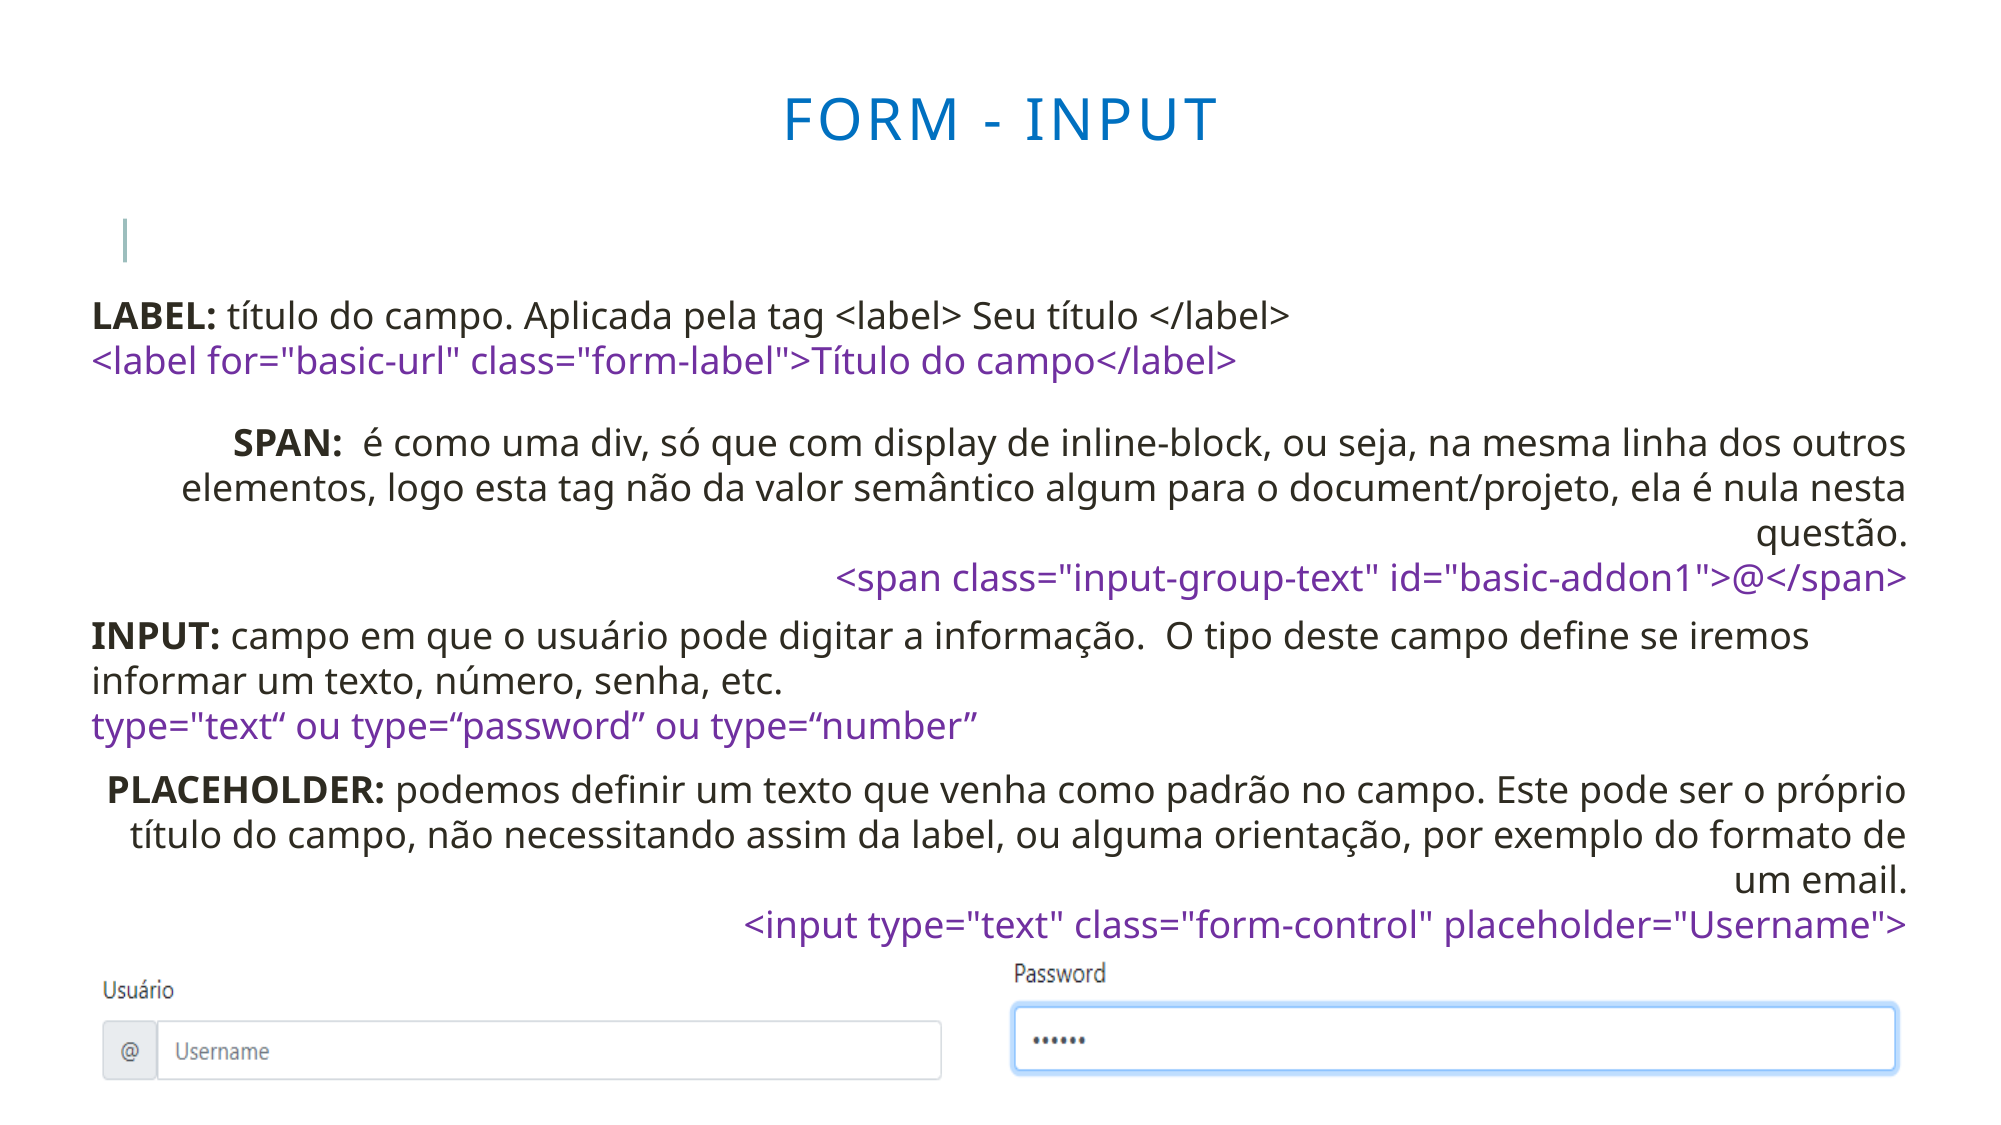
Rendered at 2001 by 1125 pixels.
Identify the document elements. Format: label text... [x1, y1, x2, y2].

text_box SPAN: é como uma div, só que com display de inline-block, ou seja, na mesma linha dos outros elementos, logo esta tag não da valor semântico algum para o document/projeto, ela é nula nesta questão. <span class="input-group-text" id="basic-addon1">@</span> [75, 432, 1924, 585]
text_box Form - input [75, 22, 1924, 220]
text_box INPUT: campo em que o usuário pode digitar a informação. O tipo deste campo define se iremos informar um texto, número, senha, etc. type="text“ ou type=“password” ou type=“number” [75, 604, 1924, 756]
picture [978, 949, 1924, 1099]
text_box PLACEHOLDER: podemos definir um texto que venha como padrão no campo. Este pode ser o próprio título do campo, não necessitando assim da label, ou alguma orientação, por exemplo do formato de um email. <input type="text" class="form-control" placeholder="Username"> [75, 775, 1924, 936]
text_box LABEL: título do campo. Aplicada pela tag <label> Seu título </label> <label for="basic-url" class="form-label">Título do campo</label> [75, 261, 1924, 414]
picture [76, 949, 963, 1102]
